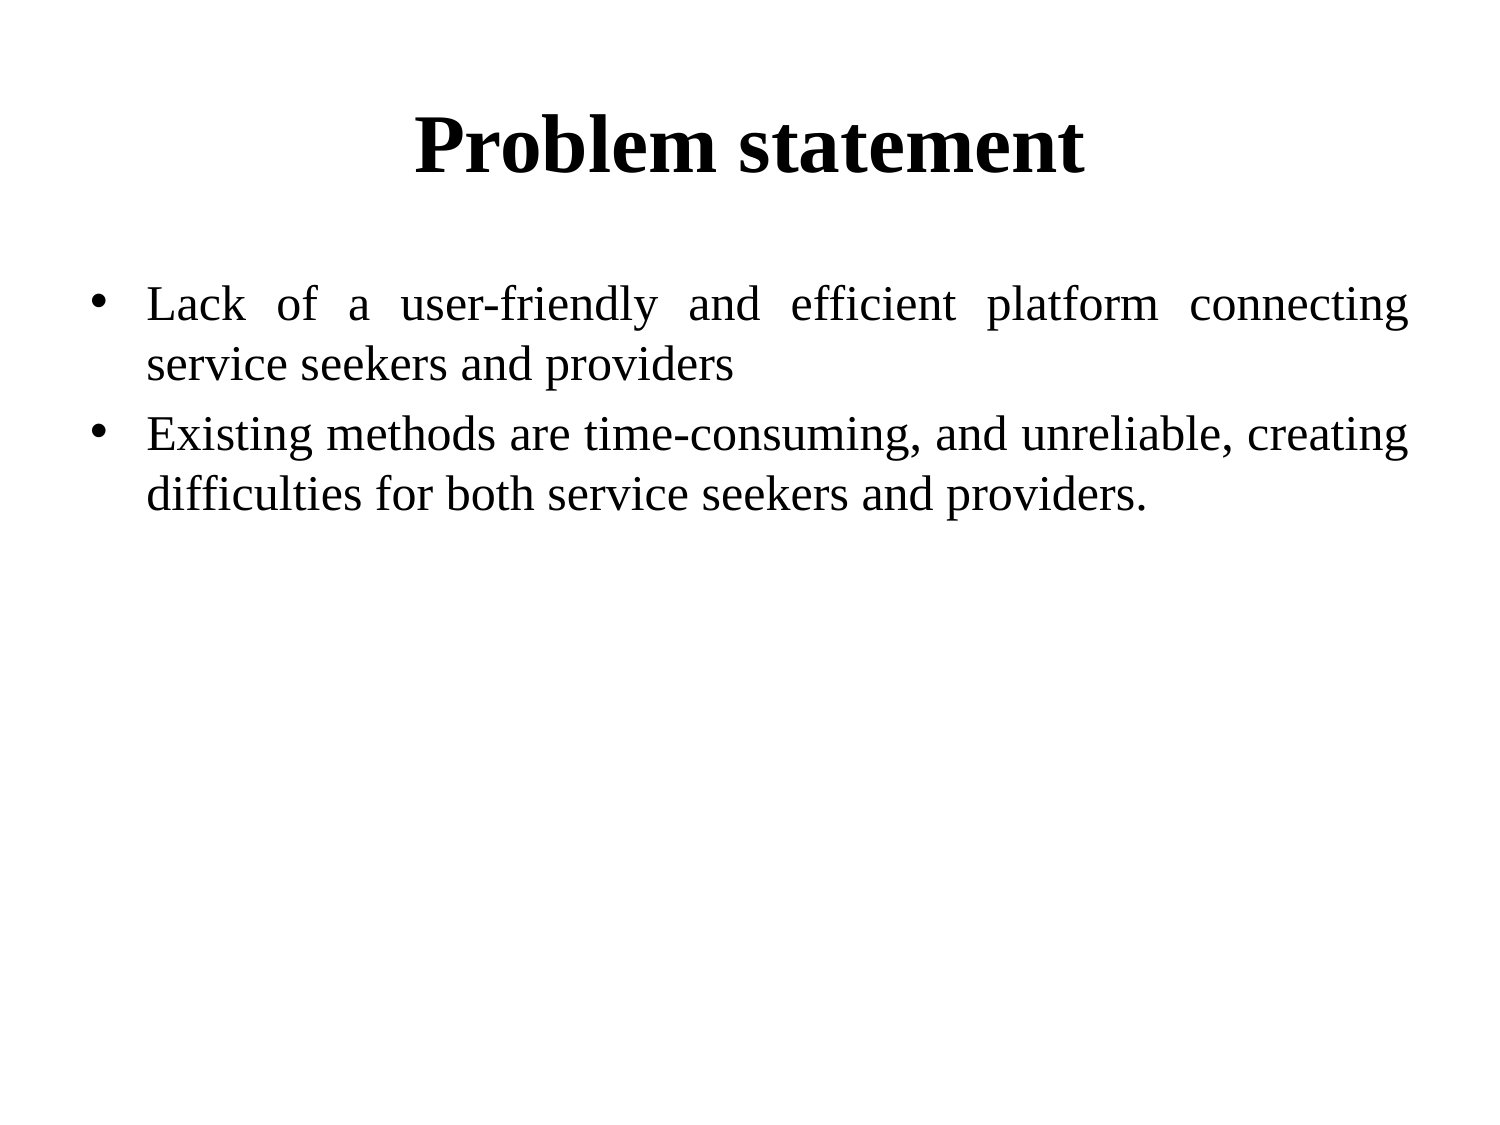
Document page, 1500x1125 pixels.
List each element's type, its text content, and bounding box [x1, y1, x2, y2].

title Problem statement [75, 45, 1425, 233]
list Lack of a user-friendly and efficient platform connecting service seekers and providers Existing methods are time-consuming, and unreliable, creating difficulties for both service seekers and providers. [75, 262, 1425, 1005]
